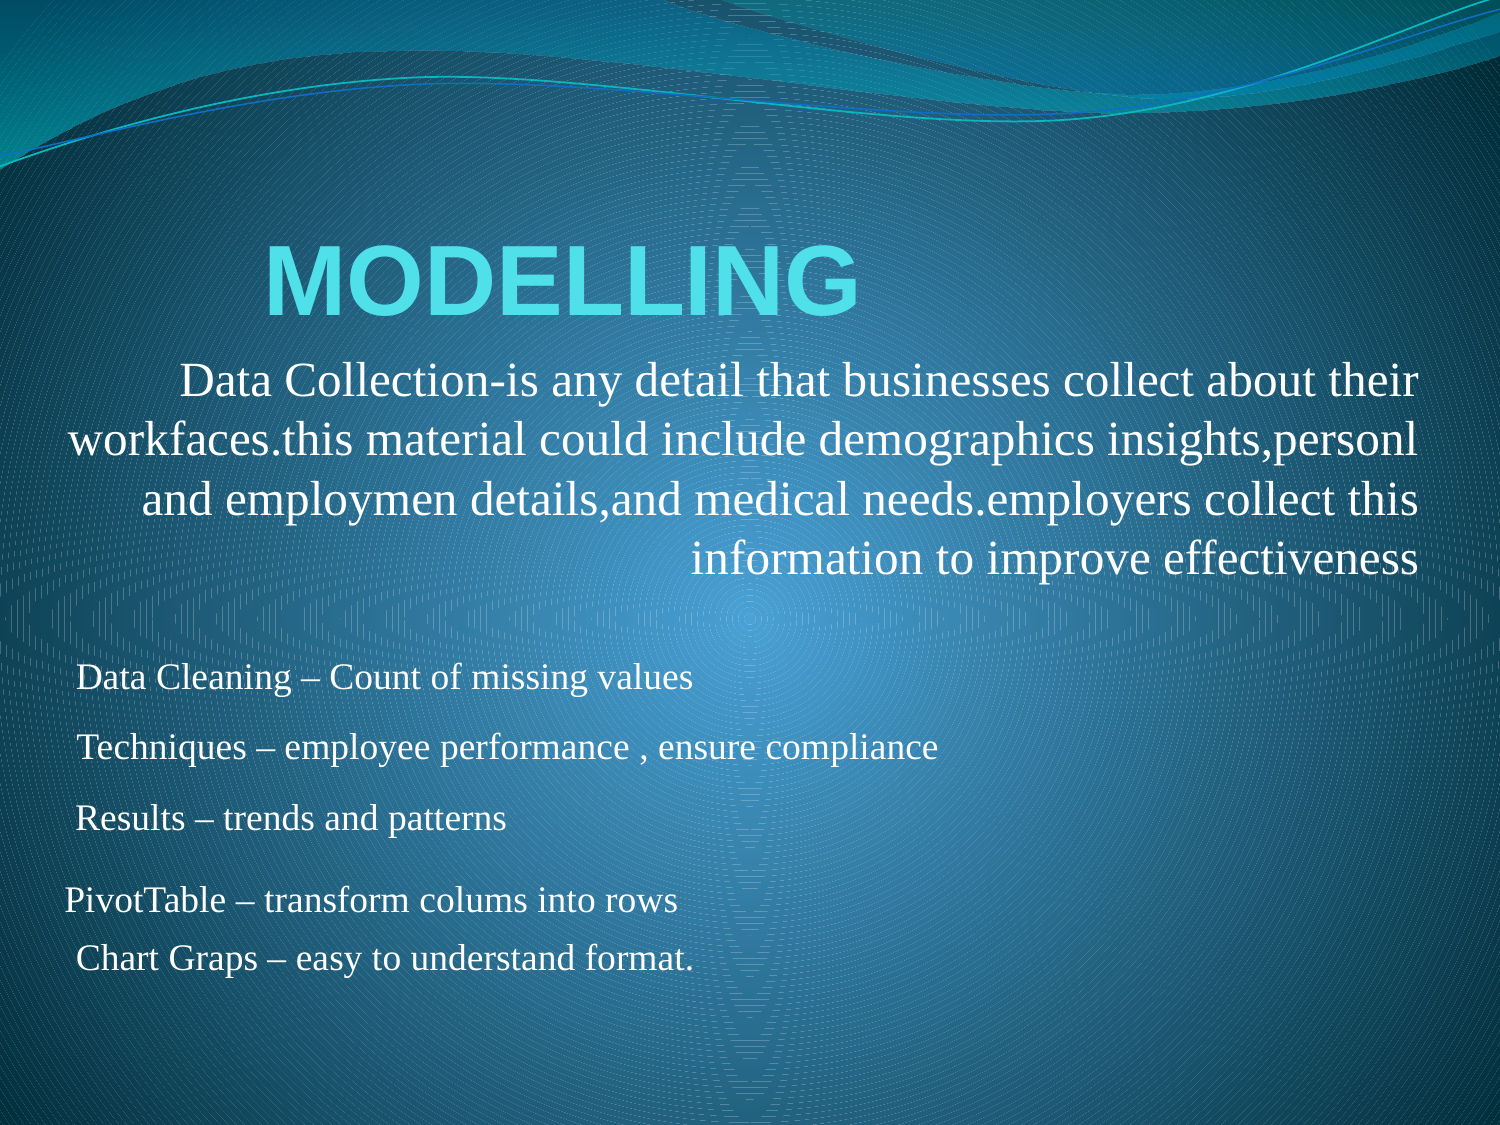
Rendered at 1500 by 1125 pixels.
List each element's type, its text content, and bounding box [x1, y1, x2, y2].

subtitle Data Collection-is any detail that businesses collect about their workfaces.this material could include demographics insights,personl and employmen details,and medical needs.employers collect this information to improve effectiveness [46, 339, 1430, 628]
title MODELLING [0, 35, 867, 336]
text_box Results – trends and patterns [60, 785, 532, 845]
text_box Techniques – employee performance , ensure compliance [61, 714, 955, 775]
text_box PivotTable – transform colums into rows [49, 867, 694, 927]
text_box Data Cleaning – Count of missing values [61, 644, 710, 705]
text_box Chart Graps – easy to understand format. [61, 925, 710, 986]
